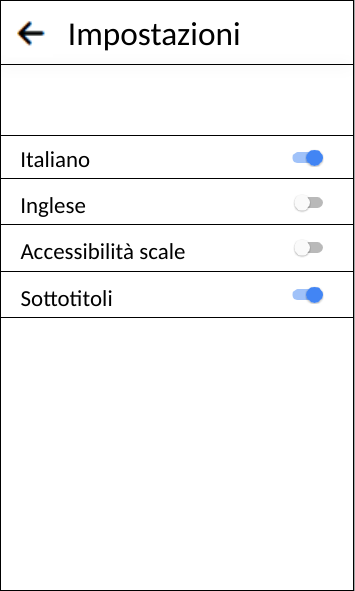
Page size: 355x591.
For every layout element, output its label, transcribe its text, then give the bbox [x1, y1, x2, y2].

picture [288, 143, 324, 171]
text_box [0, 318, 355, 591]
text_box Accessibilità scale [5, 229, 201, 270]
text_box [0, 225, 355, 270]
picture [290, 192, 324, 214]
text_box [0, 66, 355, 135]
text_box Sottotitoli [5, 275, 128, 317]
text_box [0, 136, 5, 178]
picture [288, 280, 324, 308]
text_box Italiano [5, 136, 106, 178]
text_box [0, 0, 355, 64]
picture [290, 237, 324, 259]
text_box Impostazioni [53, 4, 289, 60]
text_box [0, 271, 355, 317]
text_box [106, 136, 355, 178]
text_box [0, 179, 355, 224]
text_box Inglese [5, 183, 102, 224]
picture [5, 9, 54, 57]
